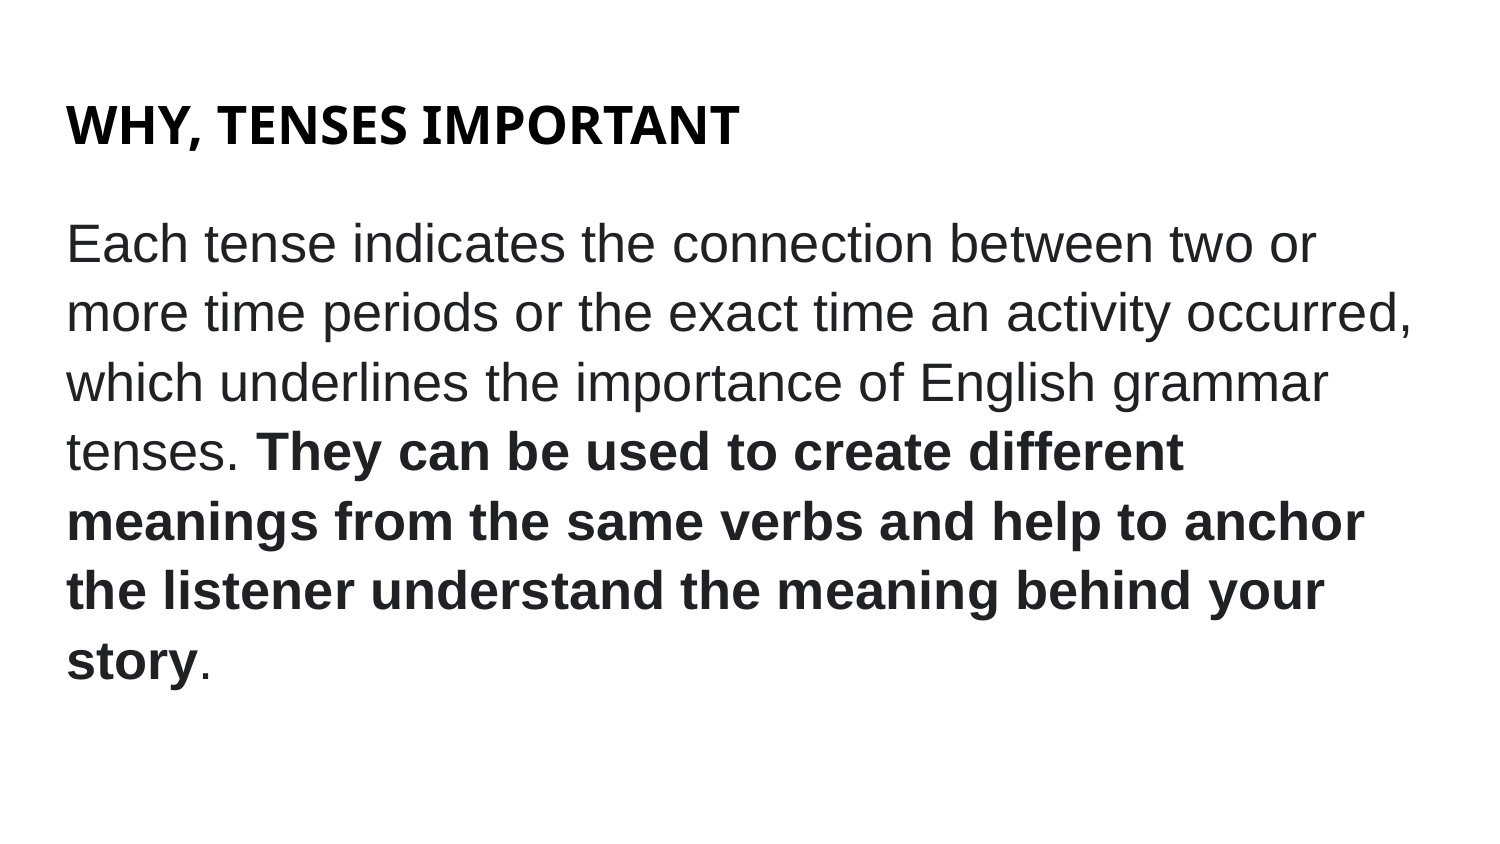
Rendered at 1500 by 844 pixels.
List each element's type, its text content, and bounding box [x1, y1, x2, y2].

list Each tense indicates the connection between two or more time periods or the exact time an activity occurred, which underlines the importance of English grammar tenses. They can be used to create different meanings from the same verbs and help to anchor the listener understand the meaning behind your story. [51, 189, 1449, 750]
title WHY, TENSES IMPORTANT [51, 72, 1449, 176]
